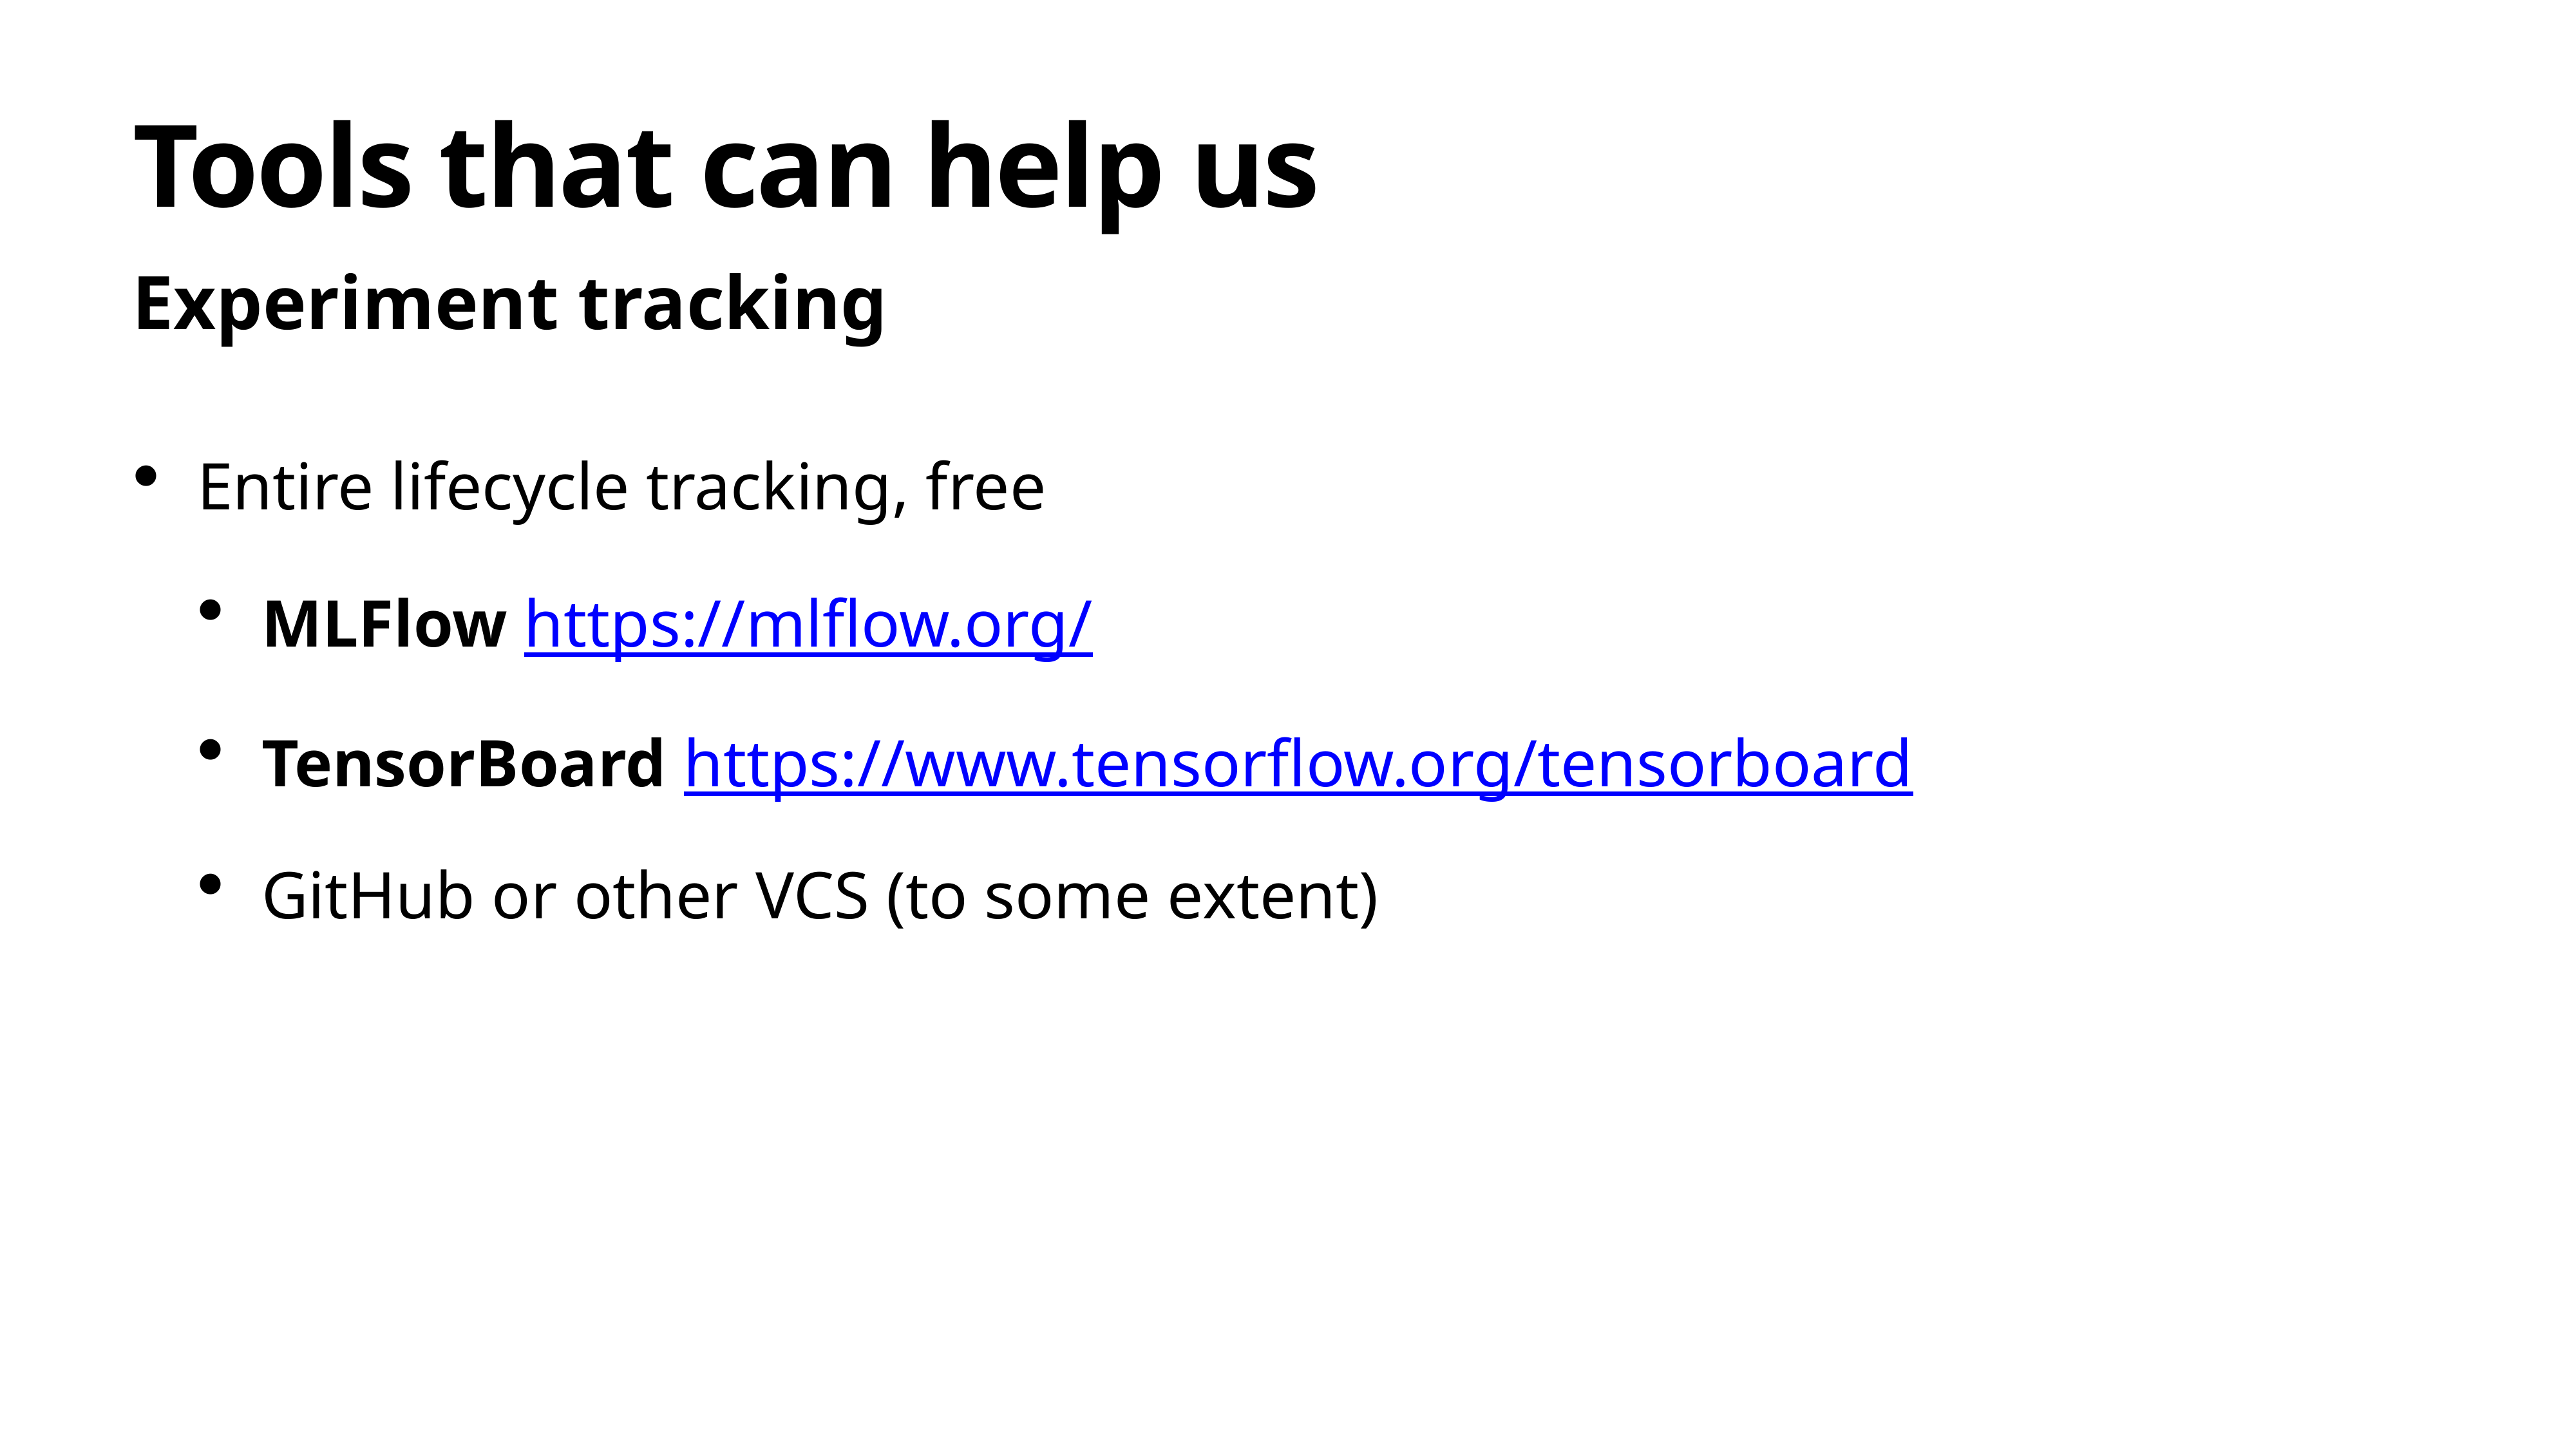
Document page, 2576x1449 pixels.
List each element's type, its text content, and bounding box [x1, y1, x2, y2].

list Entire lifecycle tracking, free MLFlow https://mlflow.org/ TensorBoard https://www.tensorflow.org/tensorboard GitHub or other VCS (to some extent) [127, 448, 2449, 1321]
title Tools that can help us [127, 113, 2449, 250]
list Experiment tracking [127, 250, 2449, 350]
